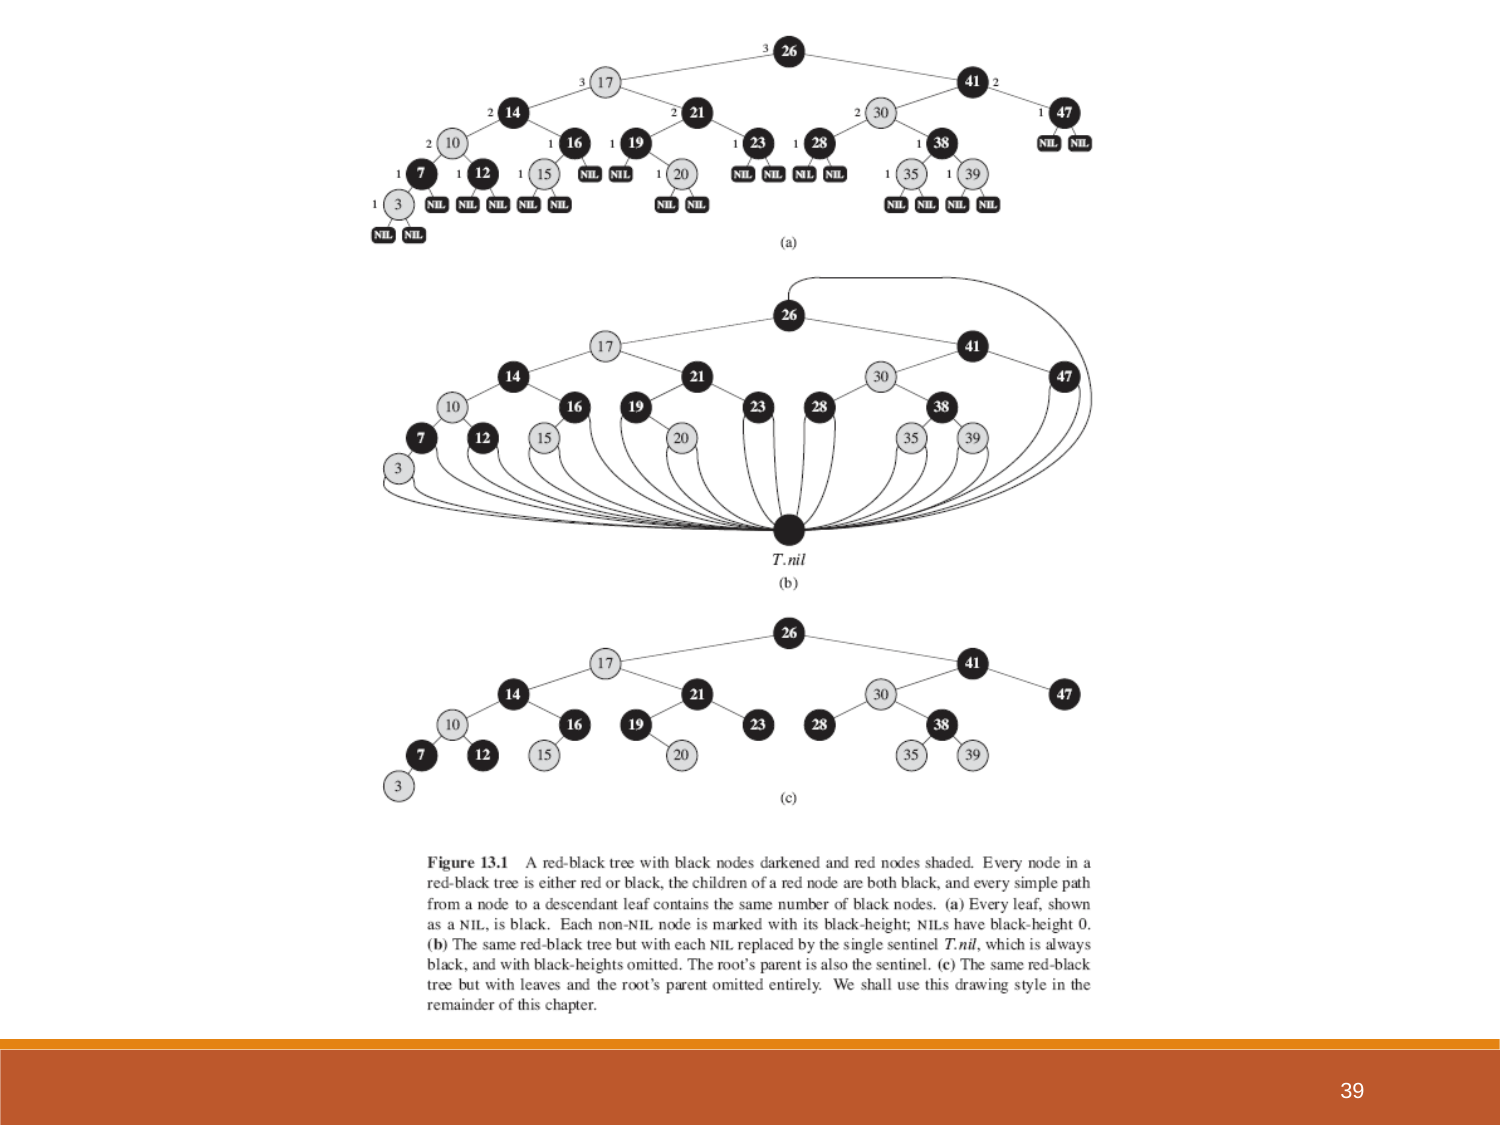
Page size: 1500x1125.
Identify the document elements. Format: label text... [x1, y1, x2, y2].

slide_number 39 [1218, 1059, 1380, 1120]
picture [367, 30, 1126, 1026]
